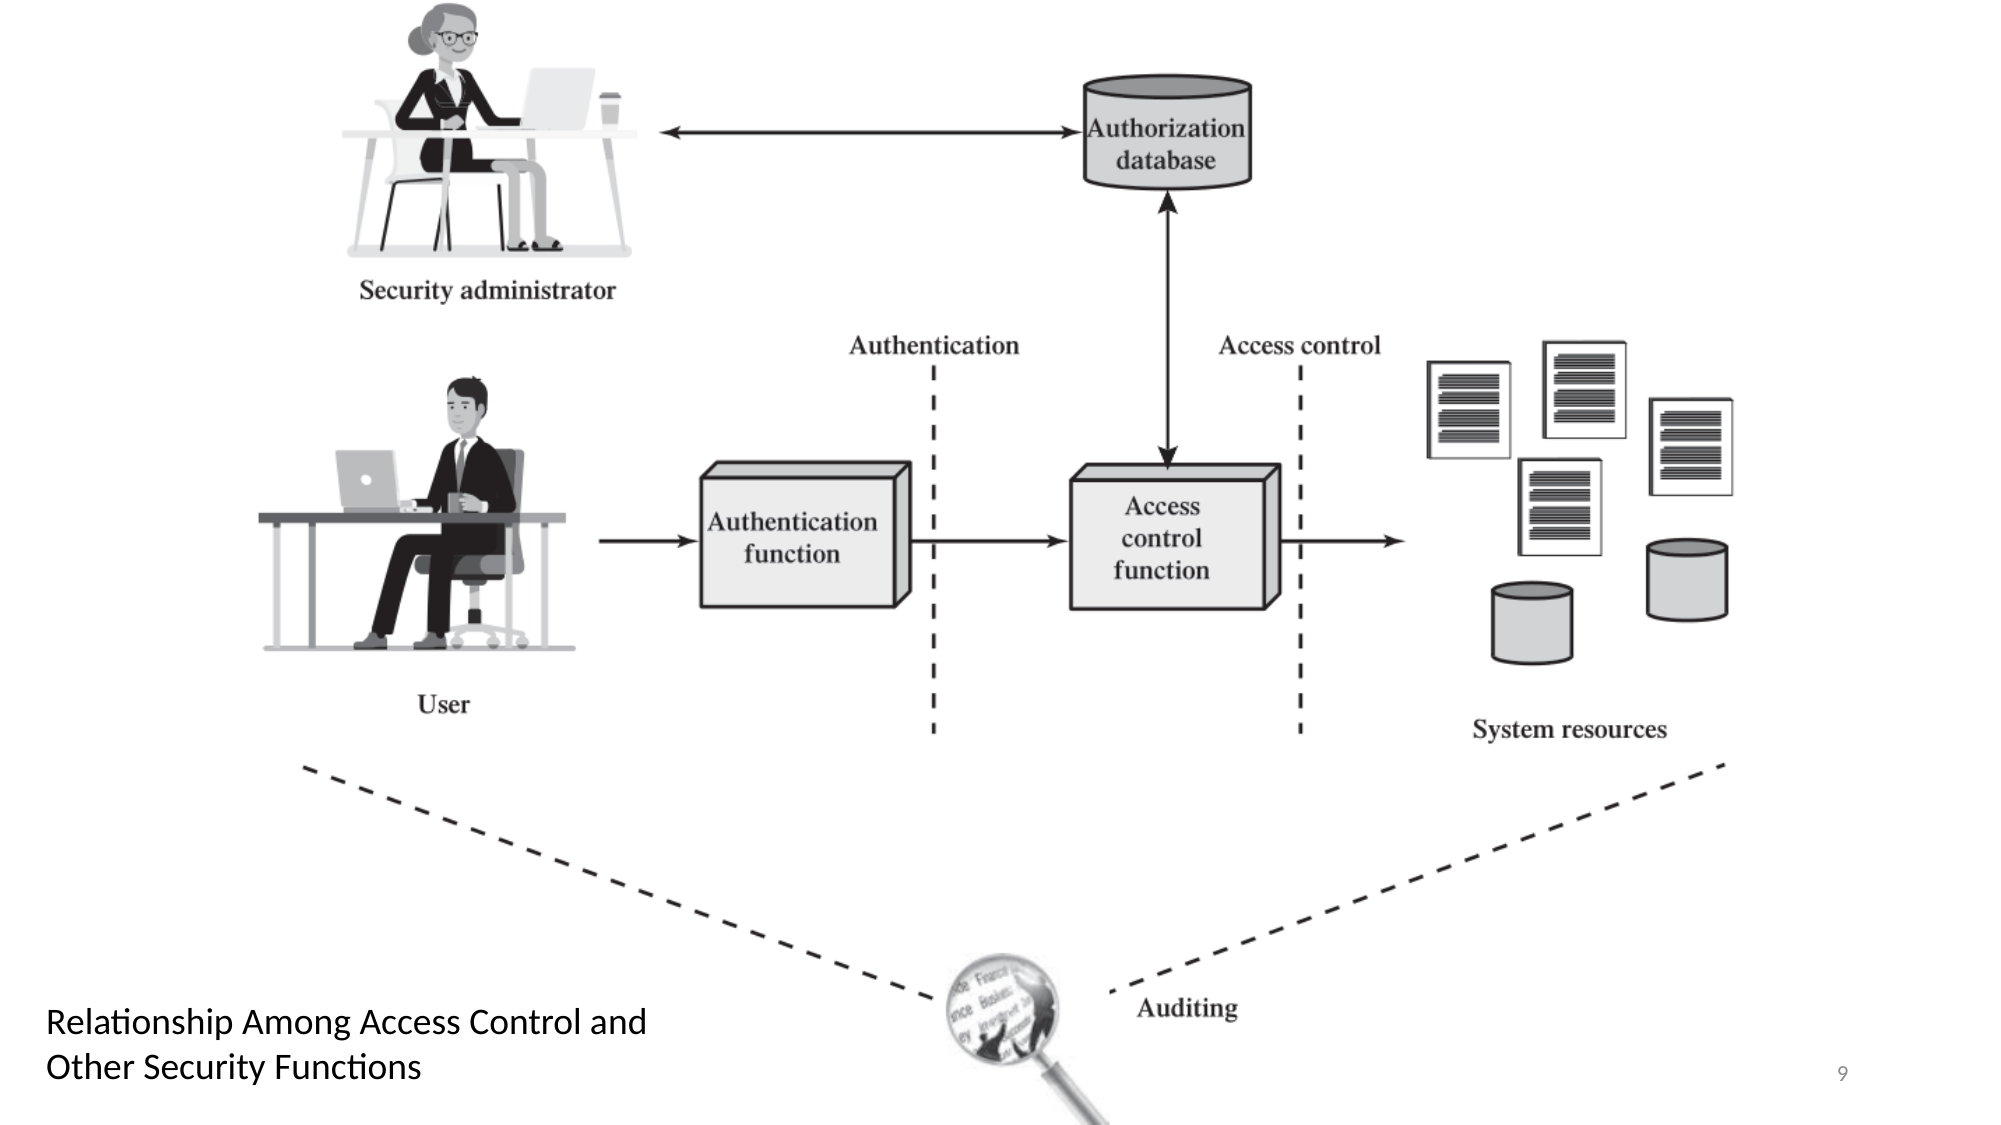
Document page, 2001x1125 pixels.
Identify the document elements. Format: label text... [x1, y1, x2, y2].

picture [256, 0, 1744, 1125]
text_box Relationship Among Access Control and Other Security Functions [31, 989, 256, 1095]
slide_number 9 [1744, 1042, 1864, 1103]
